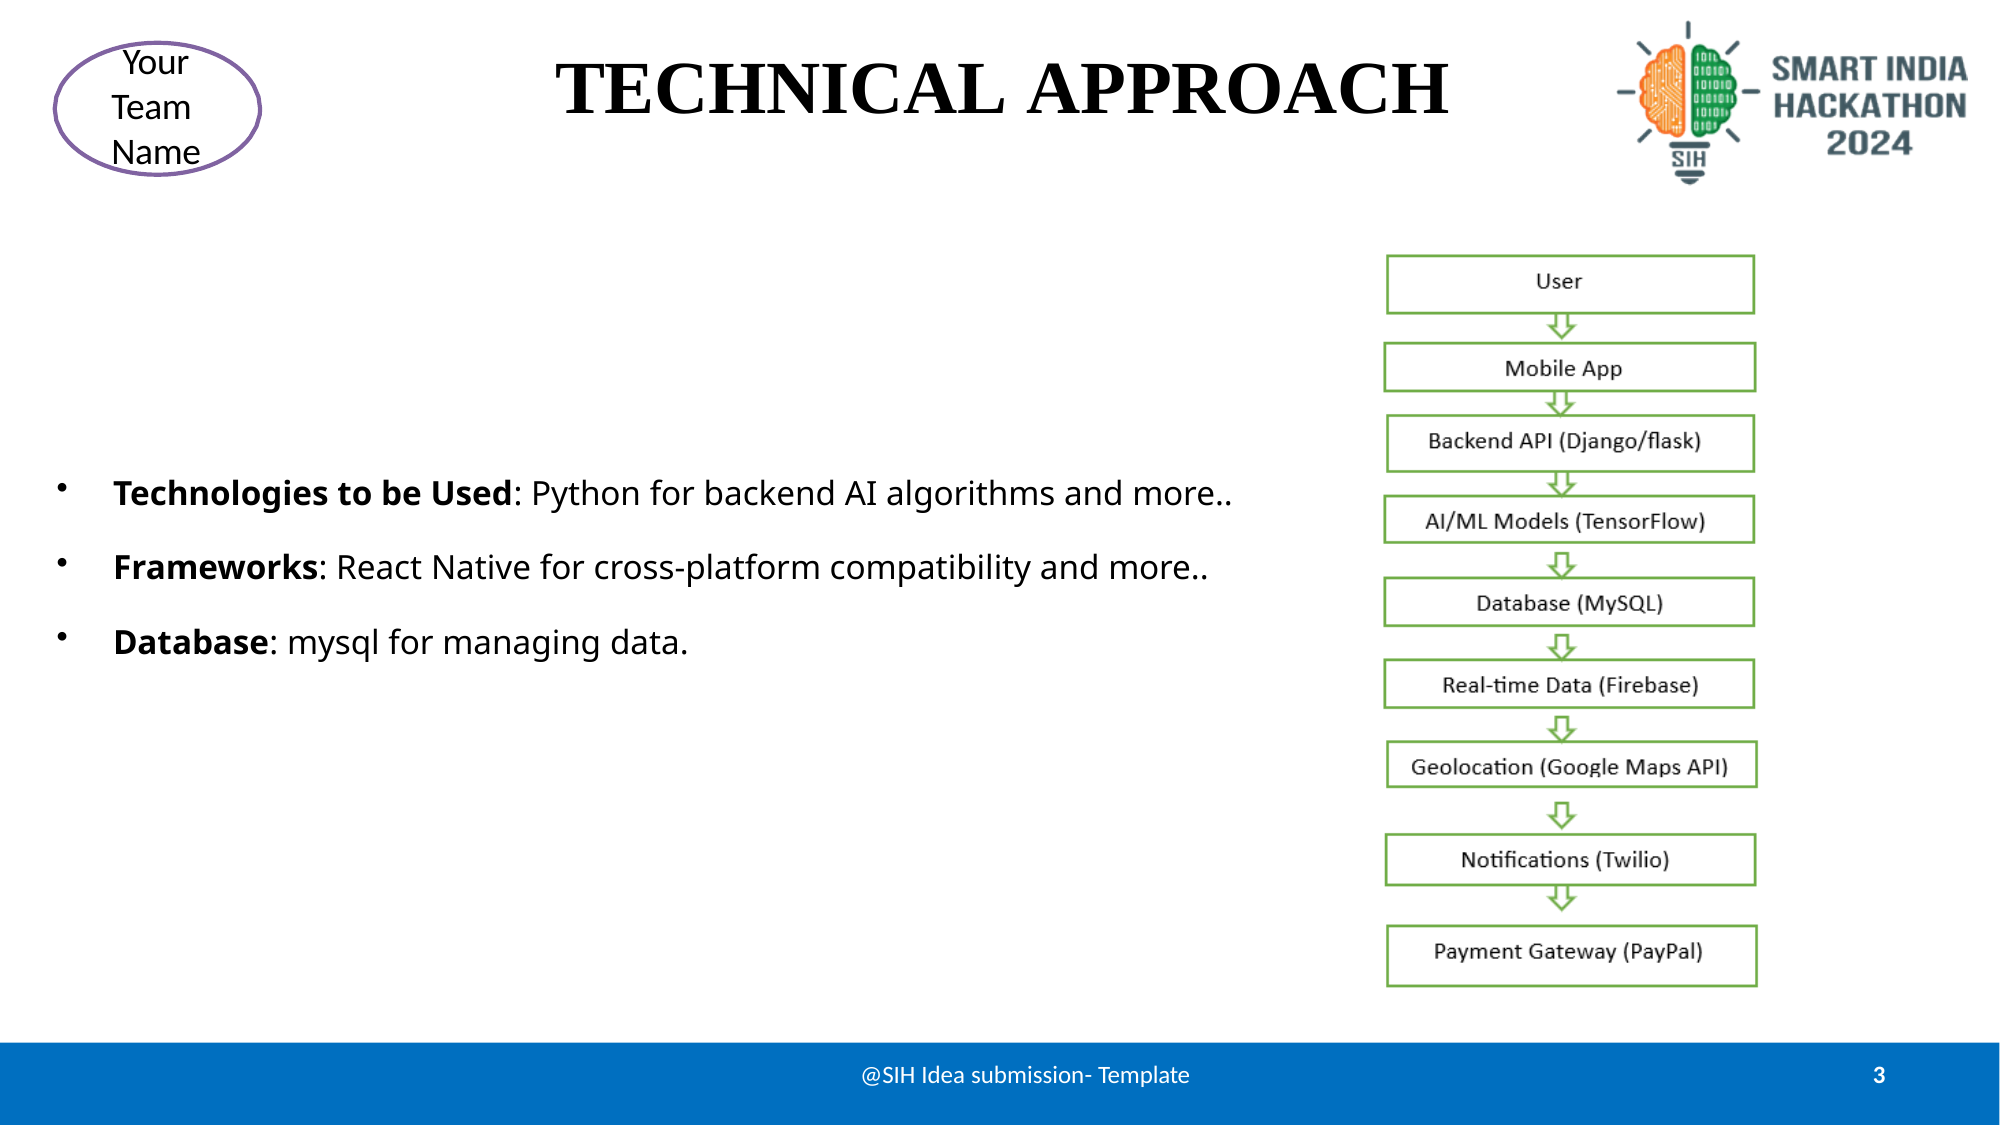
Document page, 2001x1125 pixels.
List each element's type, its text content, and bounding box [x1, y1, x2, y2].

picture [1303, 211, 1836, 1038]
list Technologies to be Used: Python for backend AI algorithms and more.. Frameworks: React Native for cross-platform compatibility and more.. Database: mysql for managing data. [54, 437, 1601, 1081]
slide_number 3 [1866, 1056, 1895, 1125]
title TECHNICAL APPROACH [241, 20, 1570, 227]
text_box [205, 50, 261, 168]
footer @SIH Idea submission- Template [857, 1056, 1194, 1125]
picture [1616, 20, 1969, 187]
text_box [54, 50, 109, 167]
text_box Your Team Name [109, 35, 205, 173]
